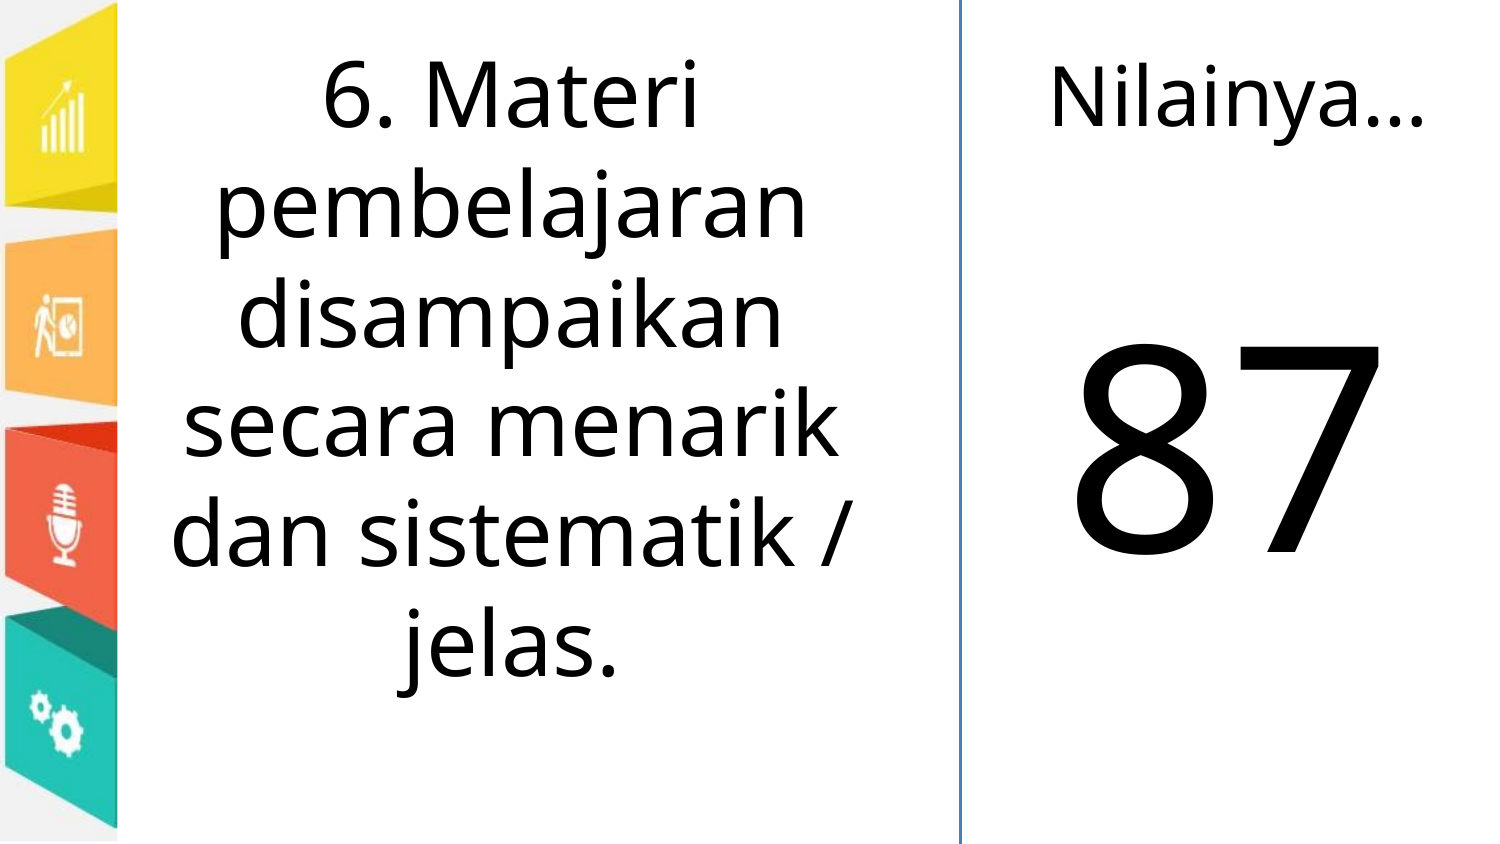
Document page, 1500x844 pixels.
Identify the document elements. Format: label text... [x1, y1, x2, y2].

text_box Nilainya… [1033, 35, 1444, 151]
picture [0, 0, 132, 844]
text_box 6. Materi pembelajaran disampaikan secara menarik dan sistematik / jelas. [135, 28, 926, 703]
text_box 87 [1049, 257, 1408, 618]
